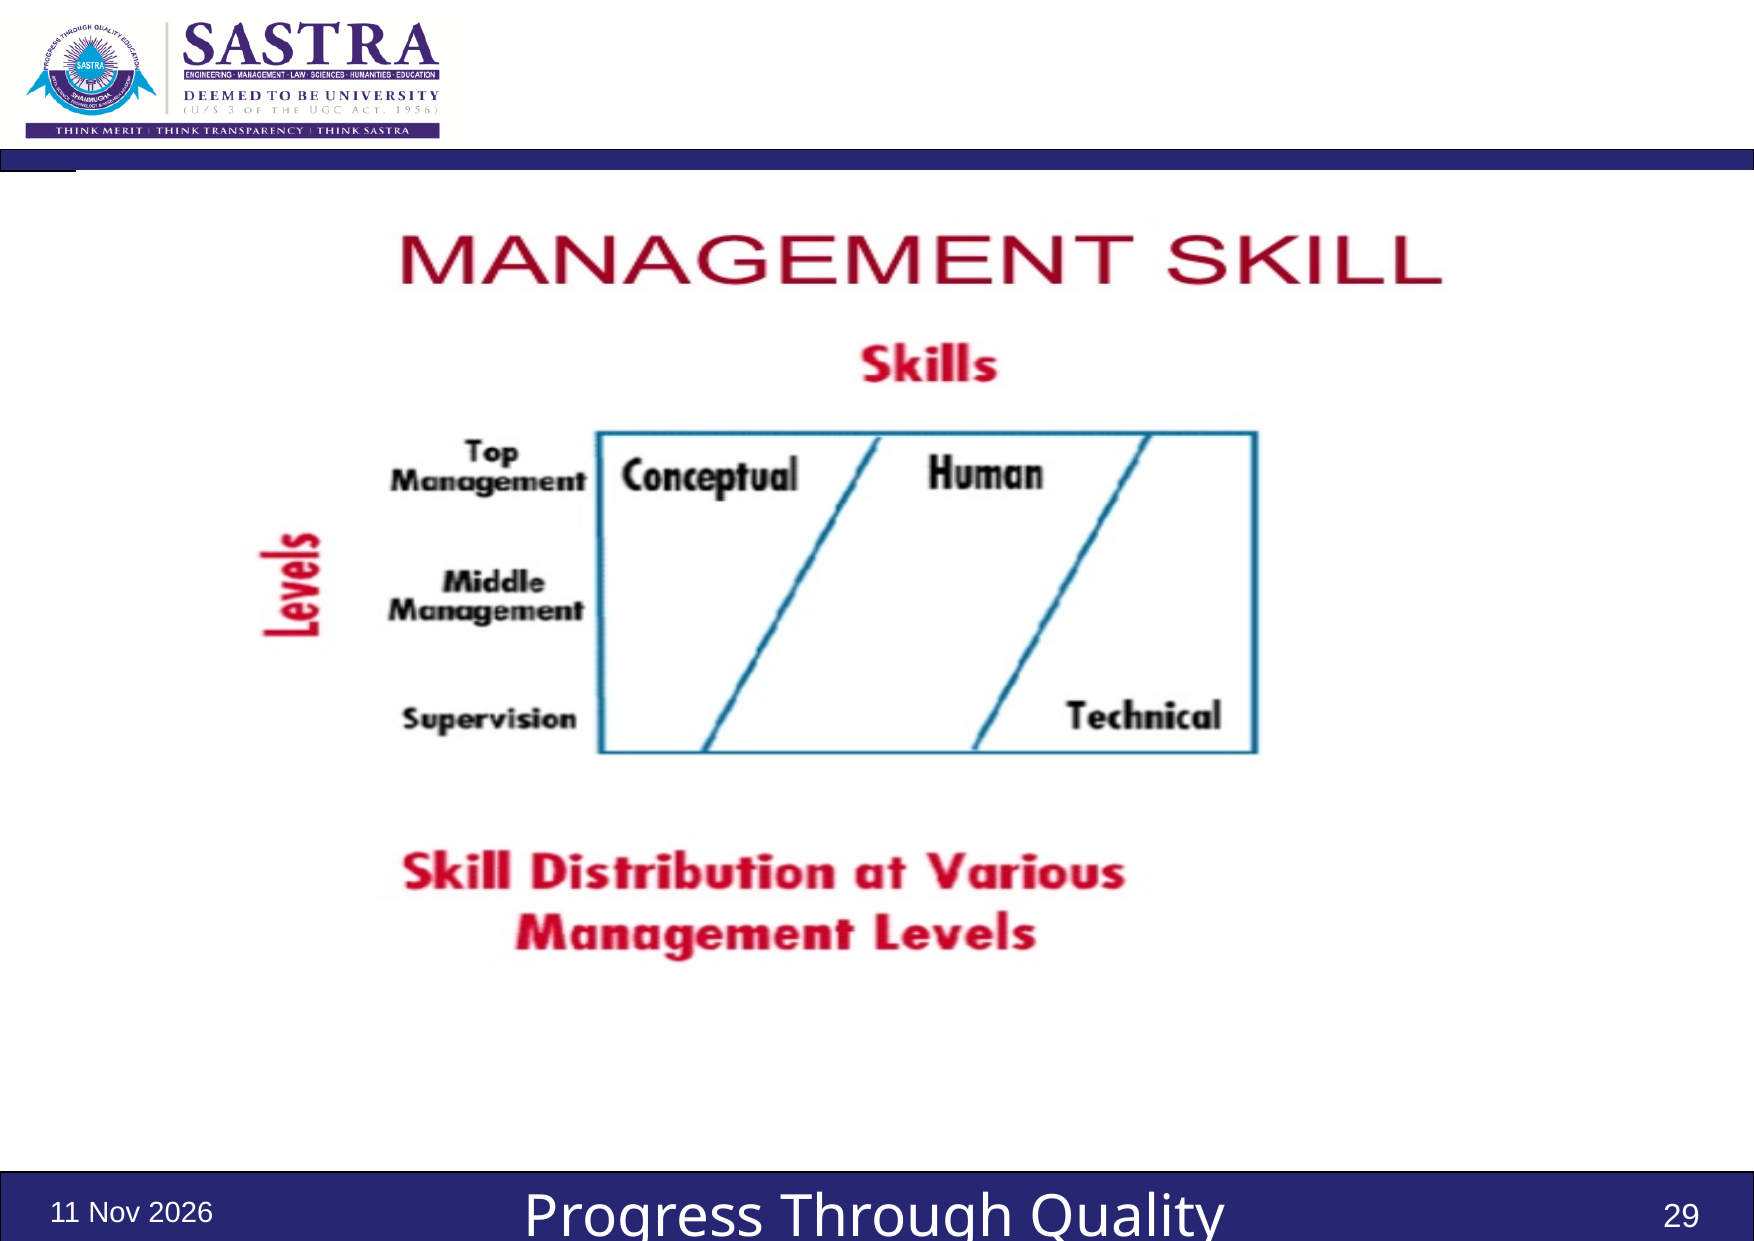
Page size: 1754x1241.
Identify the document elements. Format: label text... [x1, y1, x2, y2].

slide_number 22-Jul-24 [32, 1184, 267, 1236]
slide_number 29 [1307, 1184, 1718, 1237]
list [76, 169, 1754, 1000]
picture [0, 13, 465, 146]
